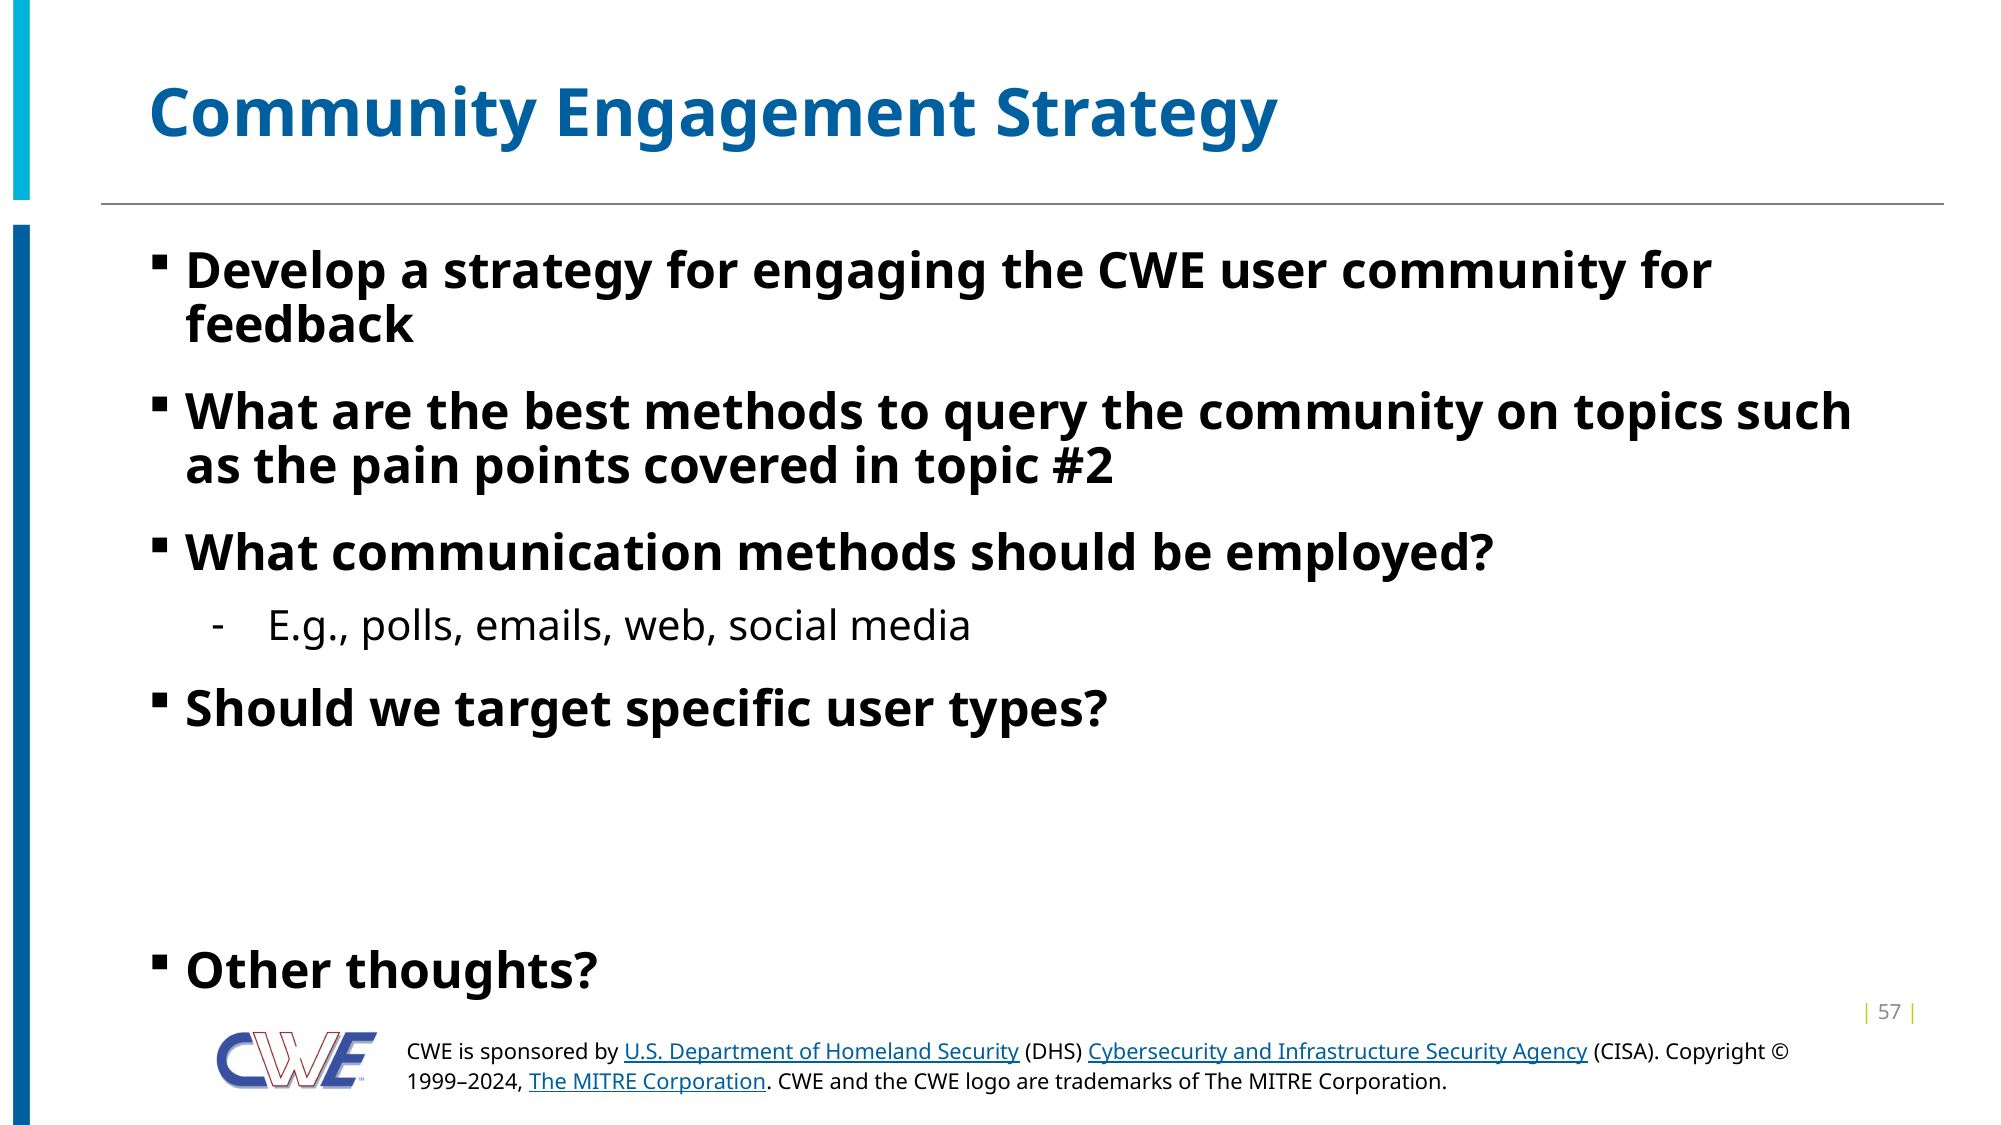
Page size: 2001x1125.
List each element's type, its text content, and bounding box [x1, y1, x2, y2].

slide_number | 57 | [1824, 1004, 1934, 1035]
list Develop a strategy for engaging the CWE user community for feedback What are the best methods to query the community on topics such as the pain points covered in topic #2 What communication methods should be employed? E.g., polls, emails, web, social media Should we target specific user types? Other thoughts? [133, 237, 1934, 991]
picture [215, 1030, 379, 1090]
title Community Engagement Strategy [133, 45, 1664, 188]
